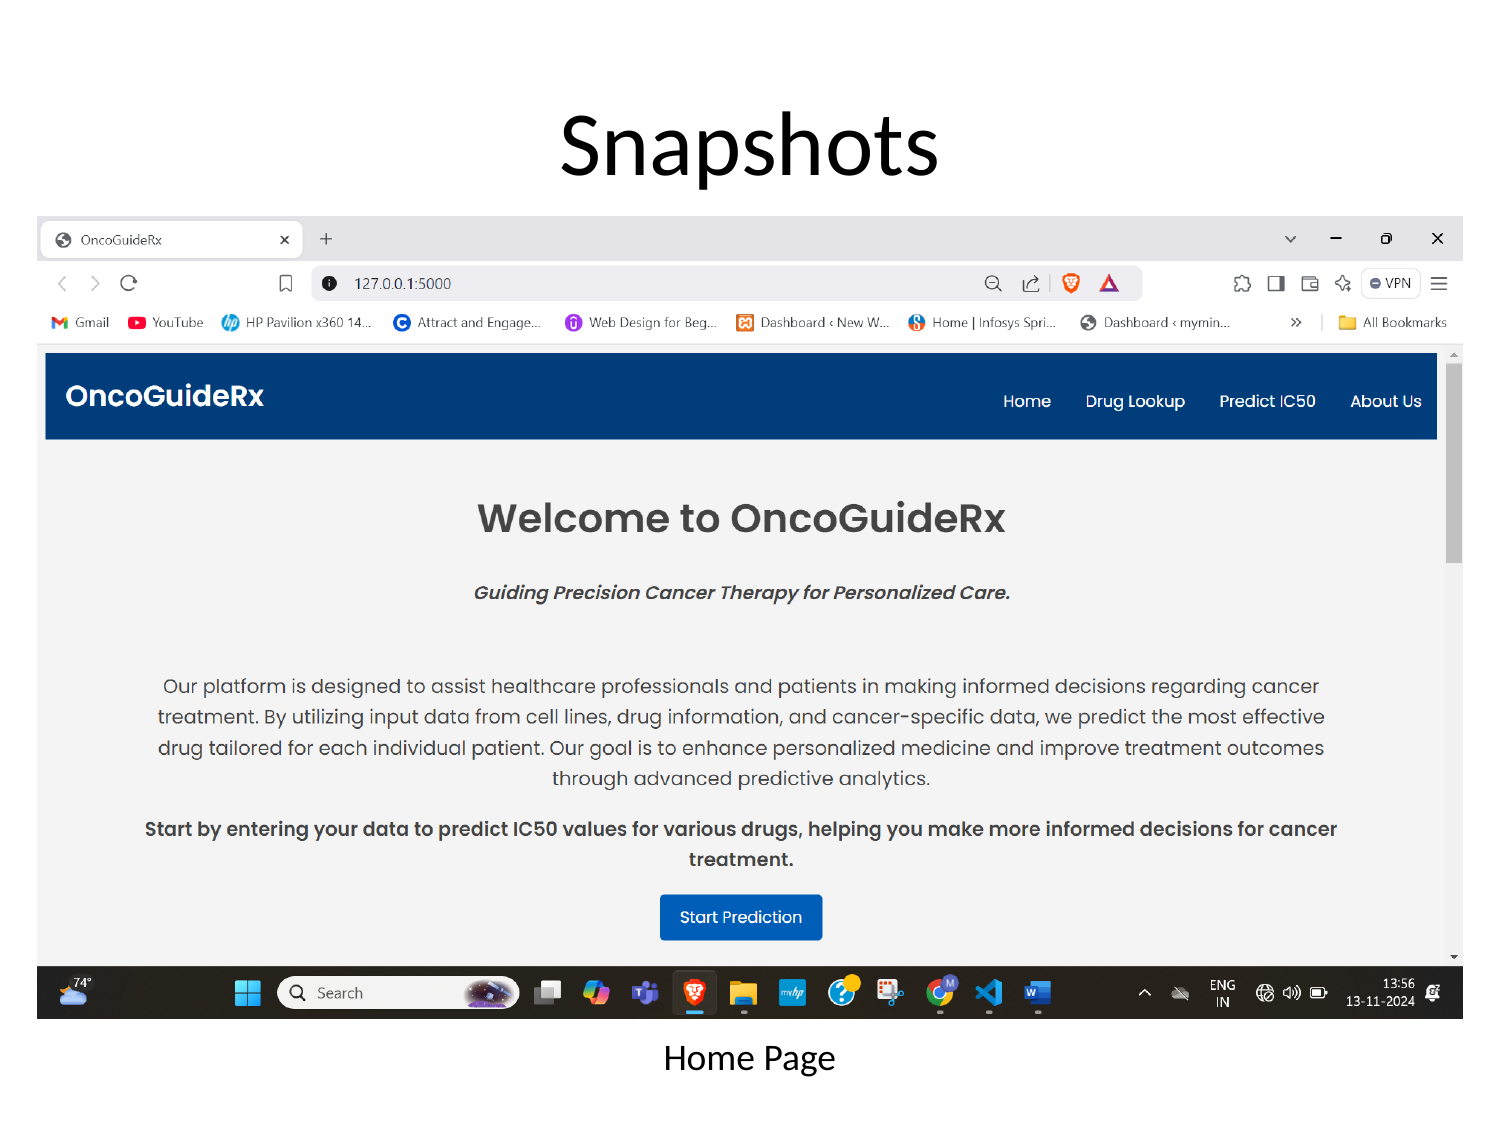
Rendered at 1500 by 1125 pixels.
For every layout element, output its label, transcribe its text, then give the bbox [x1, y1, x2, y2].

title Snapshots [75, 45, 1425, 215]
picture [37, 216, 1463, 1019]
text_box Home Page [648, 1026, 852, 1086]
